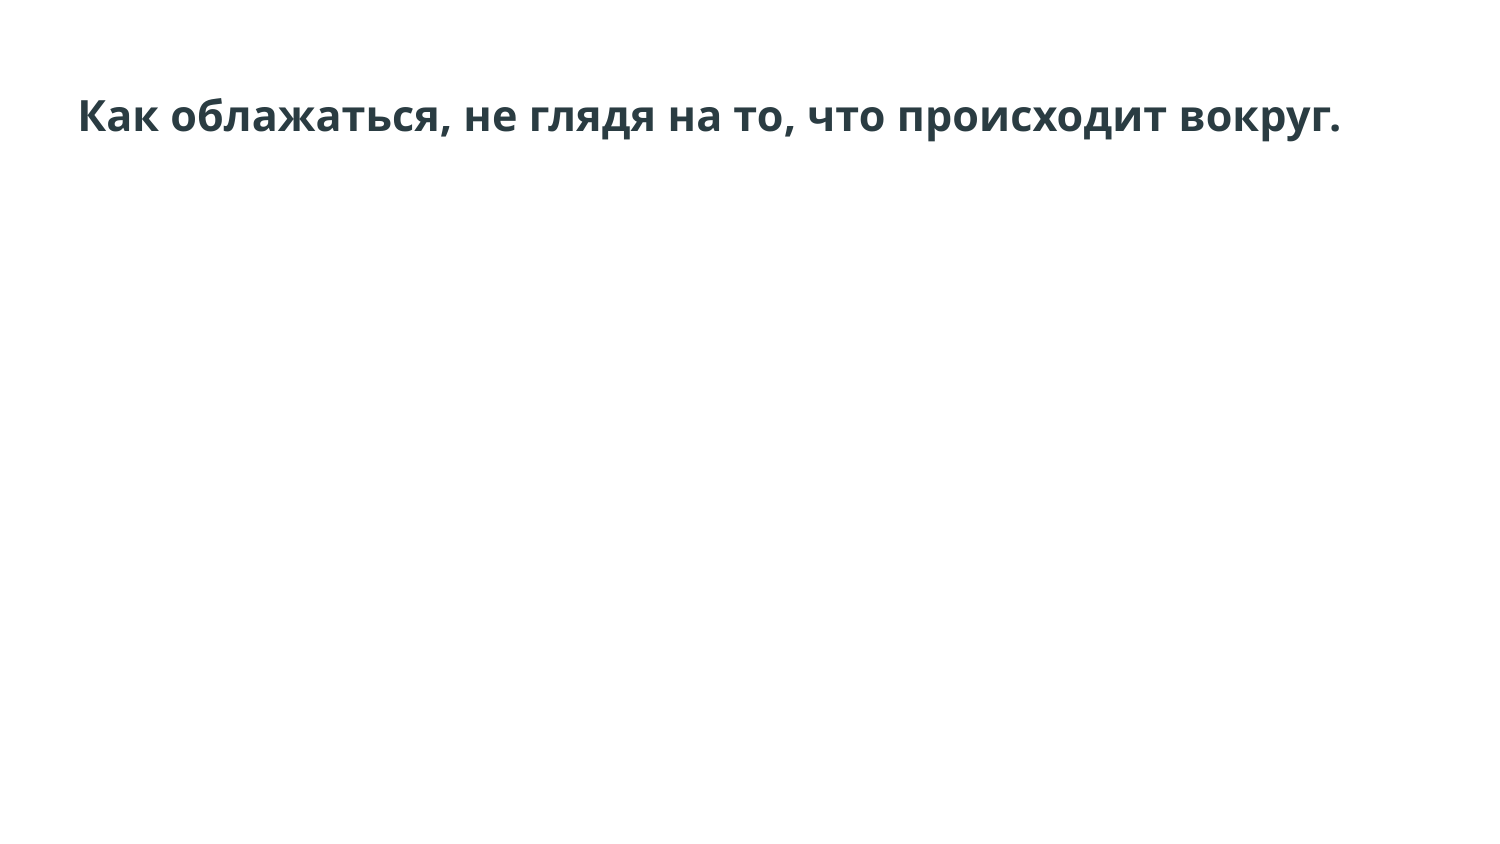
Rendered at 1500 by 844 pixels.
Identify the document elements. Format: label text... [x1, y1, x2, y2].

title Как облажаться, не глядя на то, что происходит вокруг. [51, 72, 1449, 167]
